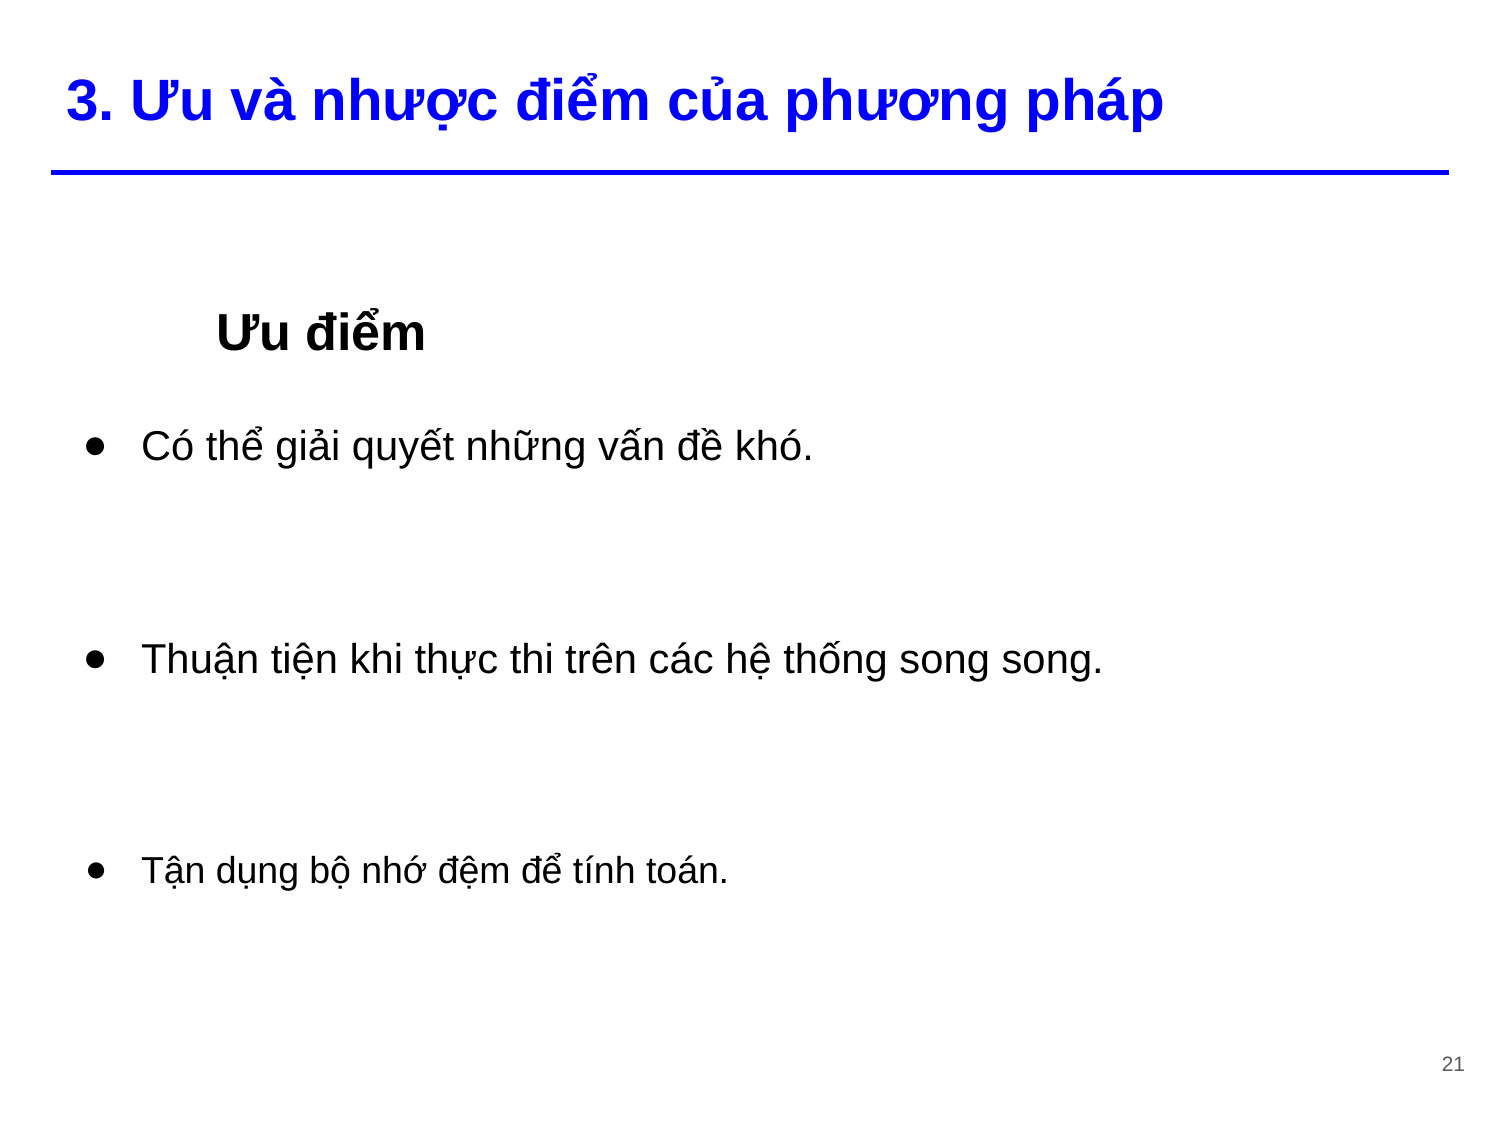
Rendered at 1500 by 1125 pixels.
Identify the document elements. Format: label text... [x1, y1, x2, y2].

title 3. Ưu và nhược điểm của phương pháp [51, 47, 1449, 173]
slide_number 21 [1389, 1019, 1480, 1106]
list Ưu điểm Có thể giải quyết những vấn đề khó. Thuận tiện khi thực thi trên các hệ thống song song. Tận dụng bộ nhớ đệm để tính toán. [51, 252, 1449, 1000]
